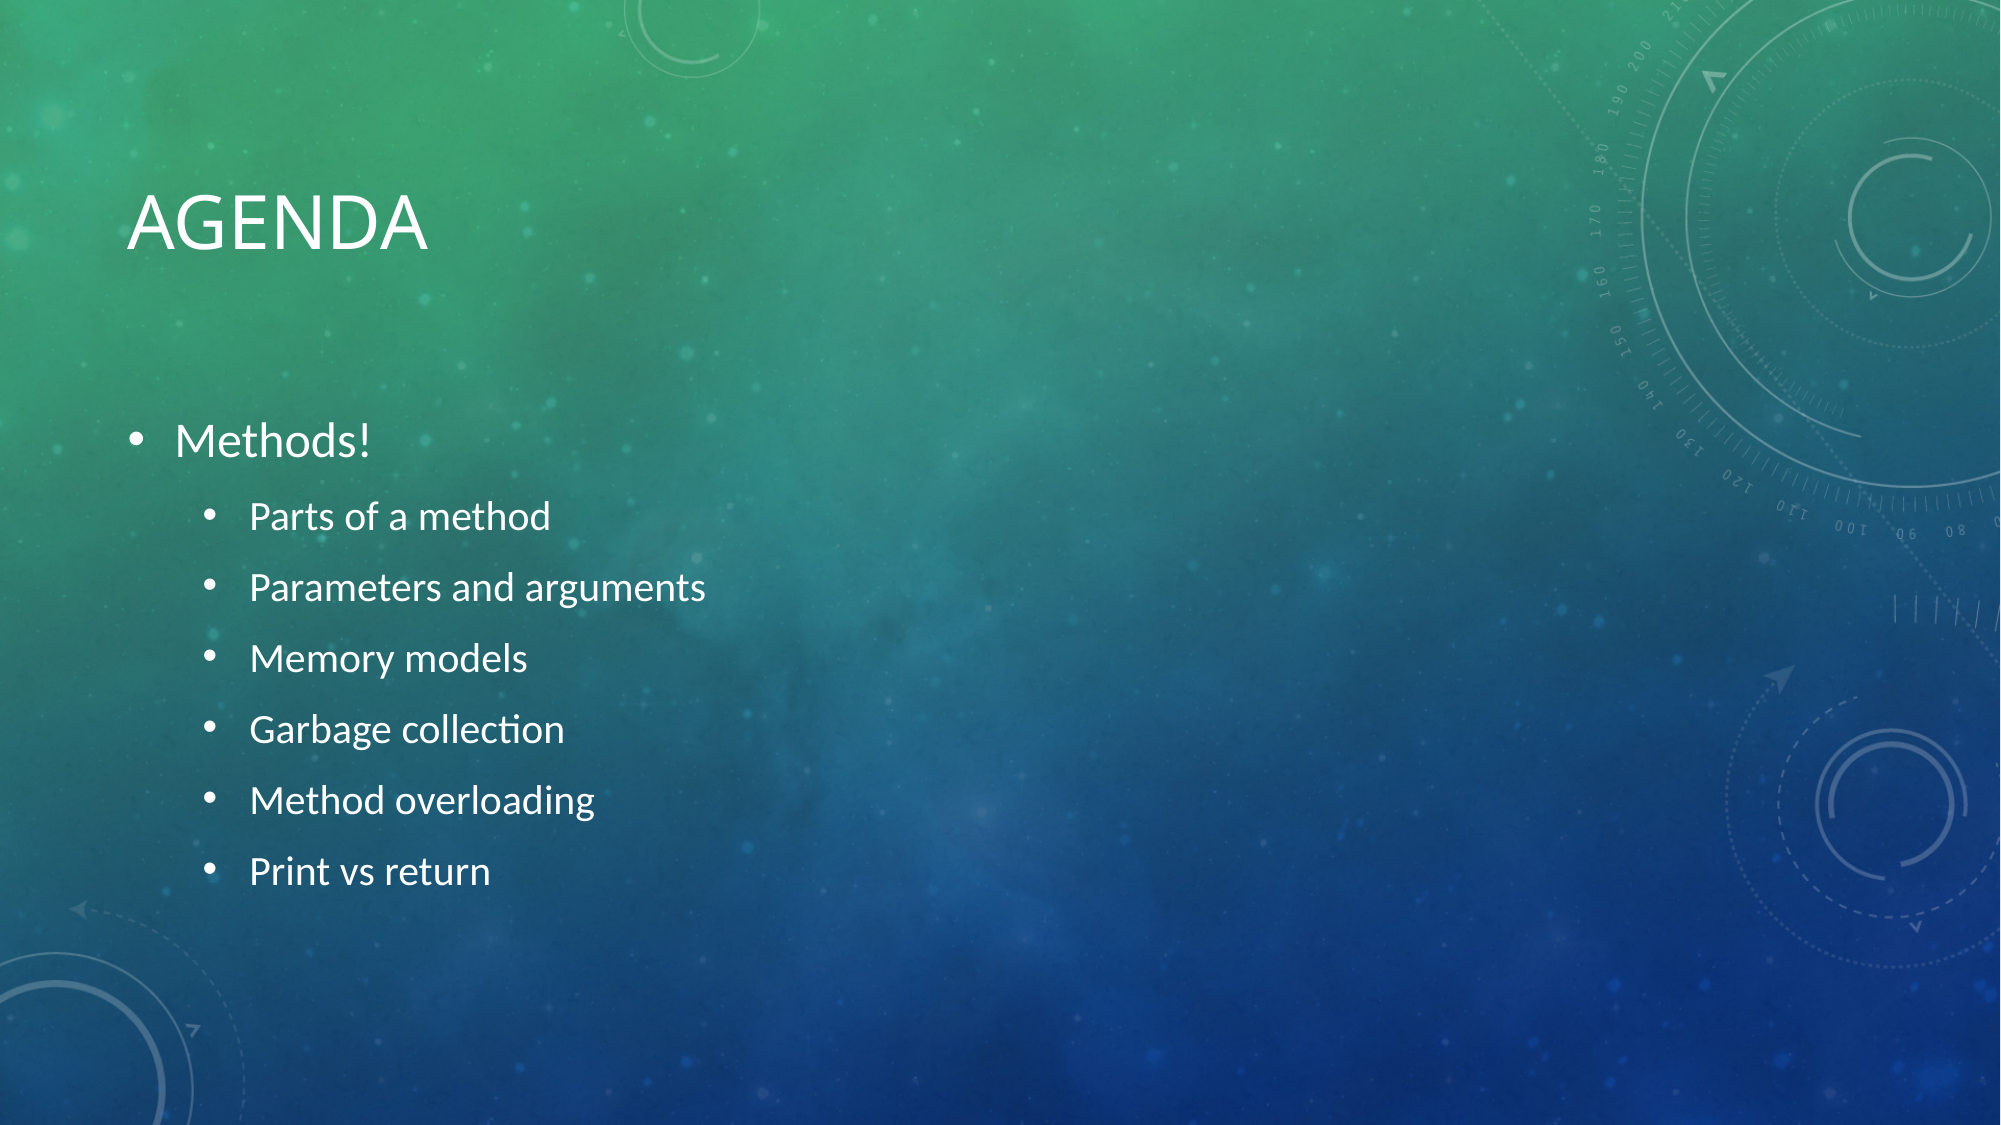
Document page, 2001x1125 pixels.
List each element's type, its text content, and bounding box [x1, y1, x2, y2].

list Methods! Parts of a method Parameters and arguments Memory models Garbage collection Method overloading Print vs return [112, 351, 1775, 950]
picture [0, 0, 2001, 1125]
title Agenda [112, 99, 1775, 339]
